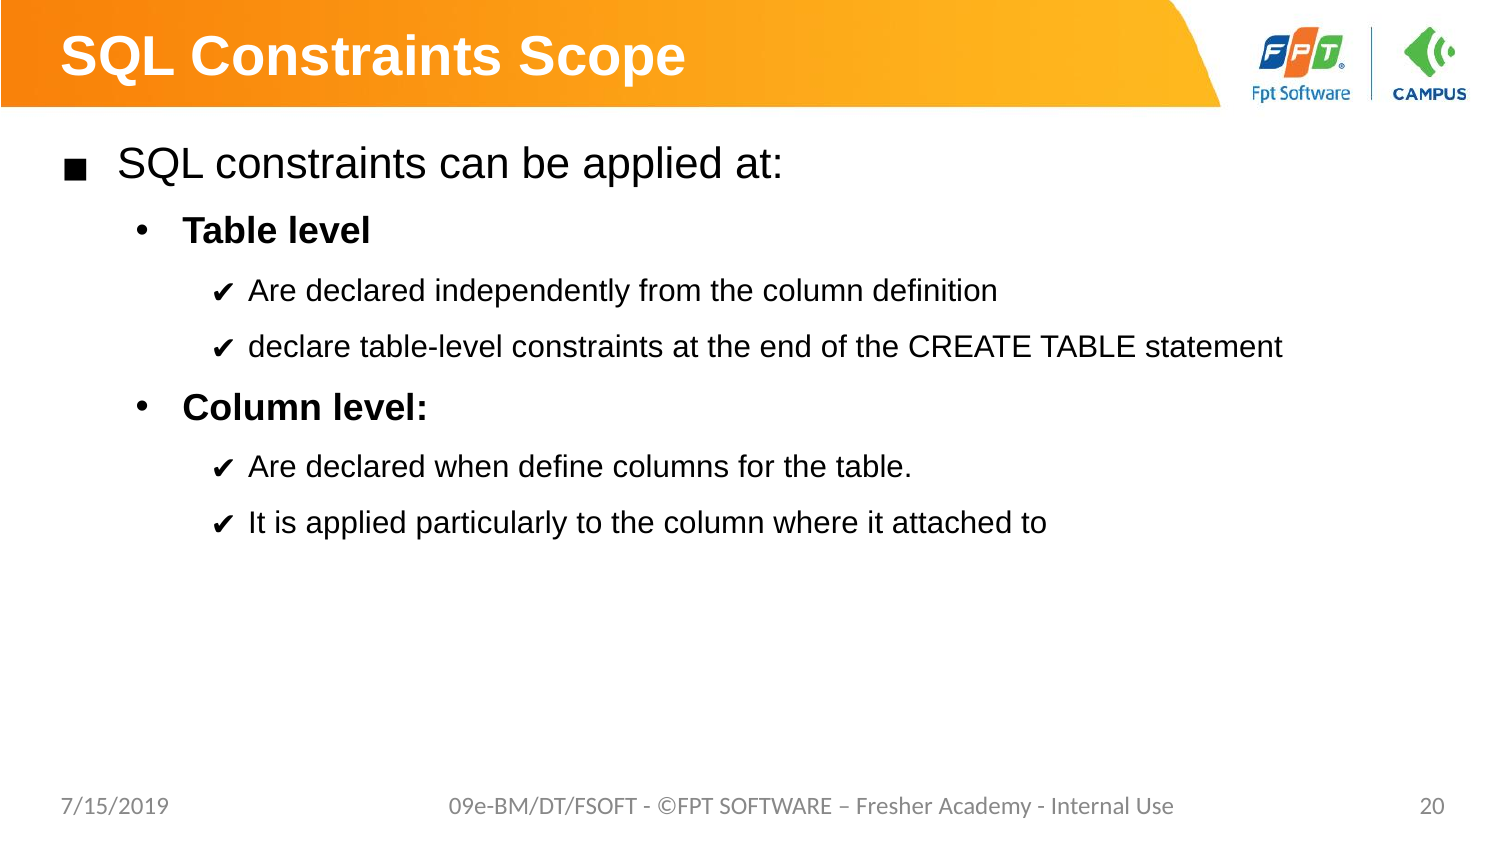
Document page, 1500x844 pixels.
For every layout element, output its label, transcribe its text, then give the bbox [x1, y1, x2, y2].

footer 09e-BM/DT/FSOFT - ©FPT SOFTWARE – Fresher Academy - Internal Use [289, 782, 1335, 827]
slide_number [45, 782, 270, 827]
title SQL Constraints Scope [45, 0, 1176, 106]
slide_number ‹#› [1350, 782, 1461, 827]
picture [1, 0, 1499, 844]
list SQL constraints can be applied at: Table level Are declared independently from the column definition declare table-level constraints at the end of the CREATE TABLE statement Column level: Are declared when define columns for the table. It is applied particularly to the column where it attached to [45, 127, 1461, 754]
